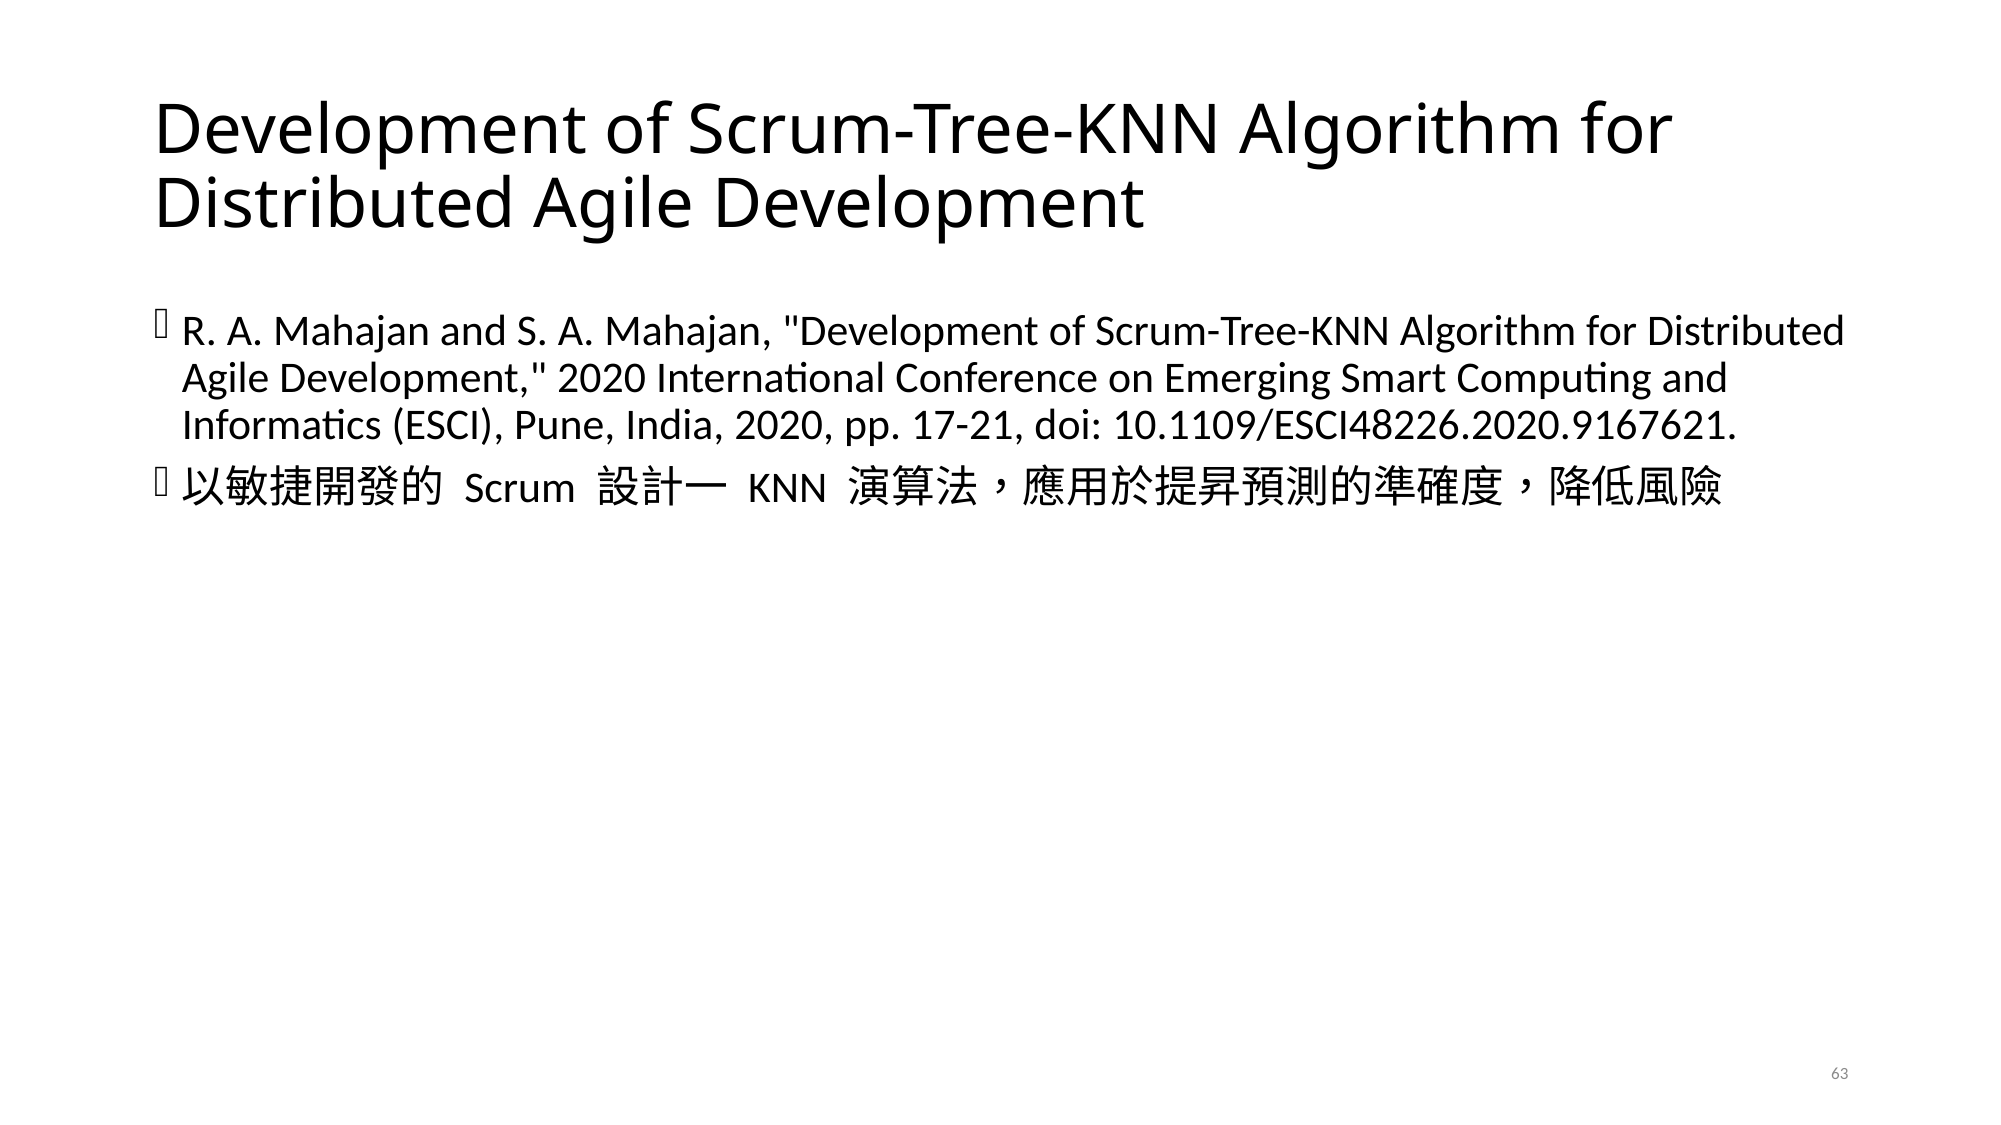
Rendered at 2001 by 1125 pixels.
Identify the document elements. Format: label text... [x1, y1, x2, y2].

slide_number 63 [1413, 1042, 1864, 1103]
list R. A. Mahajan and S. A. Mahajan, "Development of Scrum-Tree-KNN Algorithm for Distributed Agile Development," 2020 International Conference on Emerging Smart Computing and Informatics (ESCI), Pune, India, 2020, pp. 17-21, doi: 10.1109/ESCI48226.2020.9167621. 以敏捷開發的 Scrum 設計一 KNN 演算法，應用於提昇預測的準確度，降低風險 [138, 299, 1864, 1014]
title Development of Scrum-Tree-KNN Algorithm for Distributed Agile Development [138, 60, 1864, 278]
